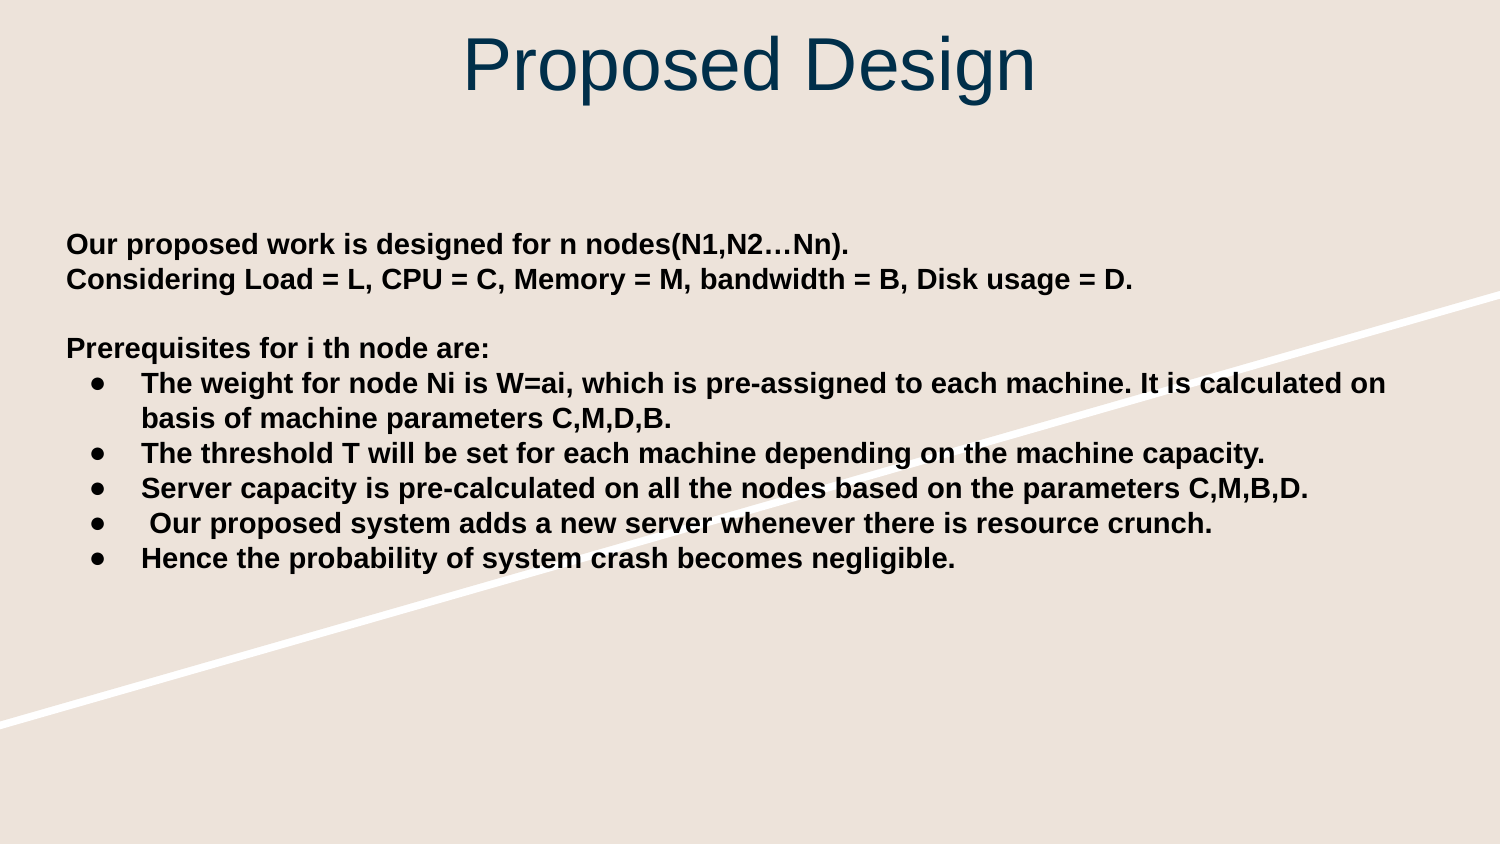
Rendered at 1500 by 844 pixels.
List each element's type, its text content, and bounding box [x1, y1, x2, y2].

title Our proposed work is designed for n nodes(N1,N2…Nn). Considering Load = L, CPU = C, Memory = M, bandwidth = B, Disk usage = D. Prerequisites for i th node are: The weight for node Ni is W=ai, which is pre-assigned to each machine. It is calculated on basis of machine parameters C,M,D,B. The threshold T will be set for each machine depending on the machine capacity. Server capacity is pre-calculated on all the nodes based on the parameters C,M,B,D. Our proposed system adds a new server whenever there is resource crunch. Hence the probability of system crash becomes negligible. [51, 174, 1449, 631]
title Proposed Design [51, 0, 1449, 129]
